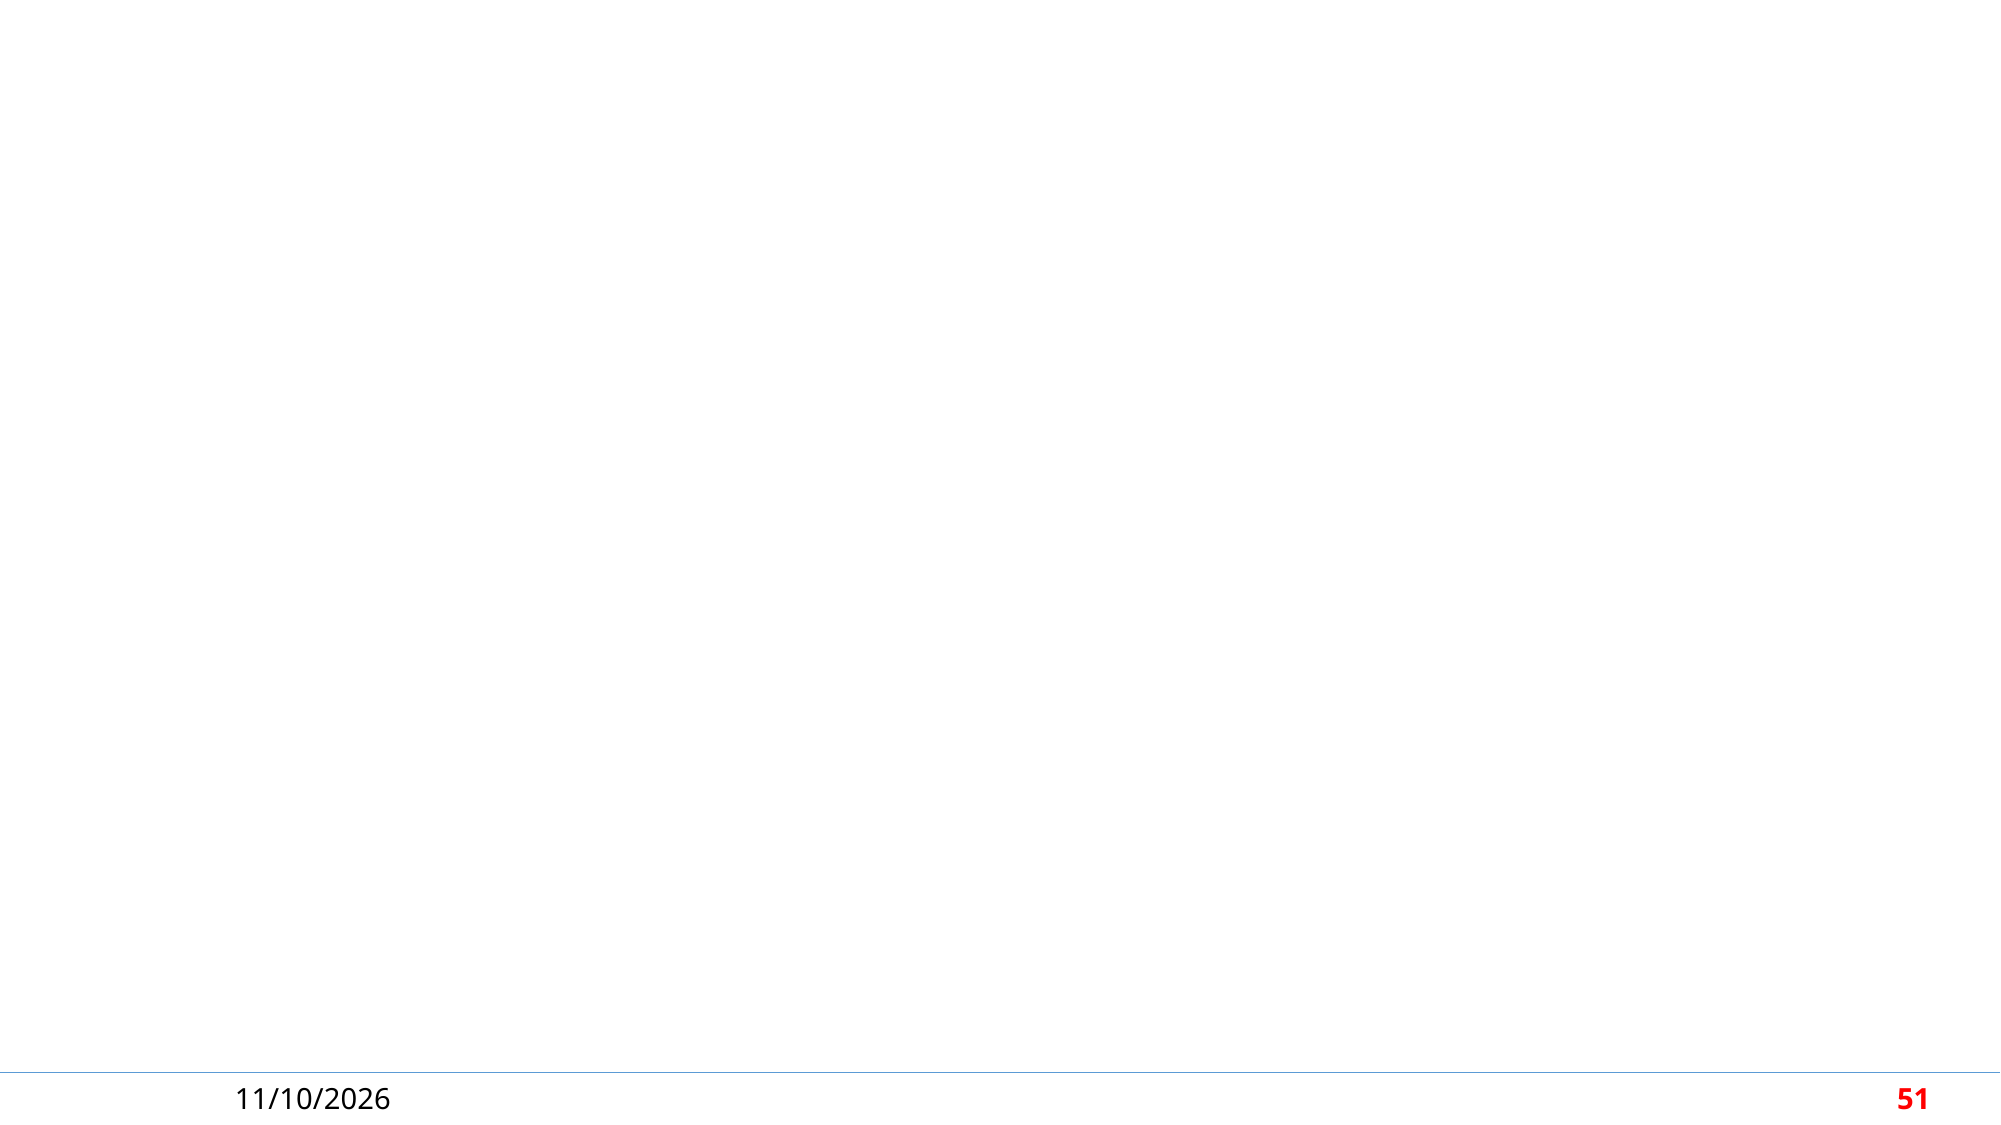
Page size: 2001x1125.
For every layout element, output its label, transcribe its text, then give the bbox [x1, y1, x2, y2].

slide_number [220, 1072, 671, 1115]
slide_number 51 [1495, 1072, 1946, 1115]
